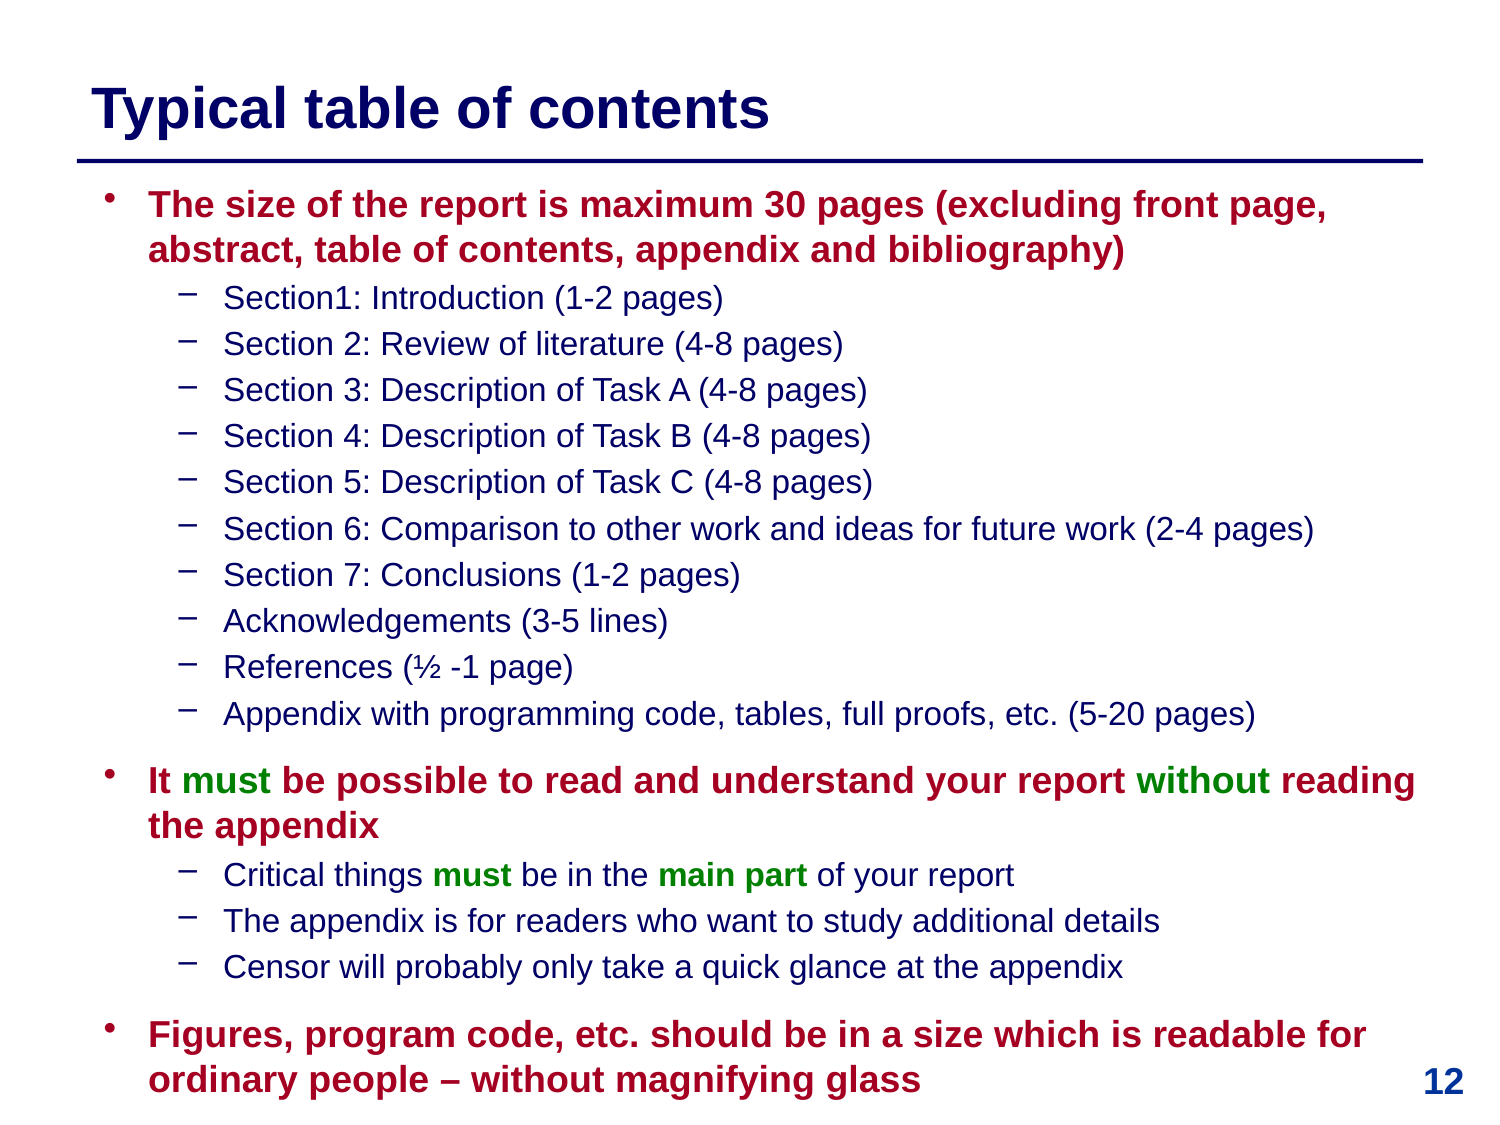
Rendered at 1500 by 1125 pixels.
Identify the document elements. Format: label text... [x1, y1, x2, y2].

slide_number 12 [1387, 1050, 1500, 1125]
title Typical table of contents [76, 54, 1459, 155]
list The size of the report is maximum 30 pages (excluding front page, abstract, table of contents, appendix and bibliography) Section1: Introduction (1-2 pages) Section 2: Review of literature (4-8 pages) Section 3: Description of Task A (4-8 pages) Section 4: Description of Task B (4-8 pages) Section 5: Description of Task C (4-8 pages) Section 6: Comparison to other work and ideas for future work (2-4 pages) Section 7: Conclusions (1-2 pages) Acknowledgements (3-5 lines) References (½ -1 page) Appendix with programming code, tables, full proofs, etc. (5-20 pages) It must be possible to read and understand your report without reading the appendix Critical things must be in the main part of your report The appendix is for readers who want to study additional details Censor will probably only take a quick glance at the appendix Figures, program code, etc. should be in a size which is readable for ordinary people – without magnifying glass [88, 172, 1471, 1106]
